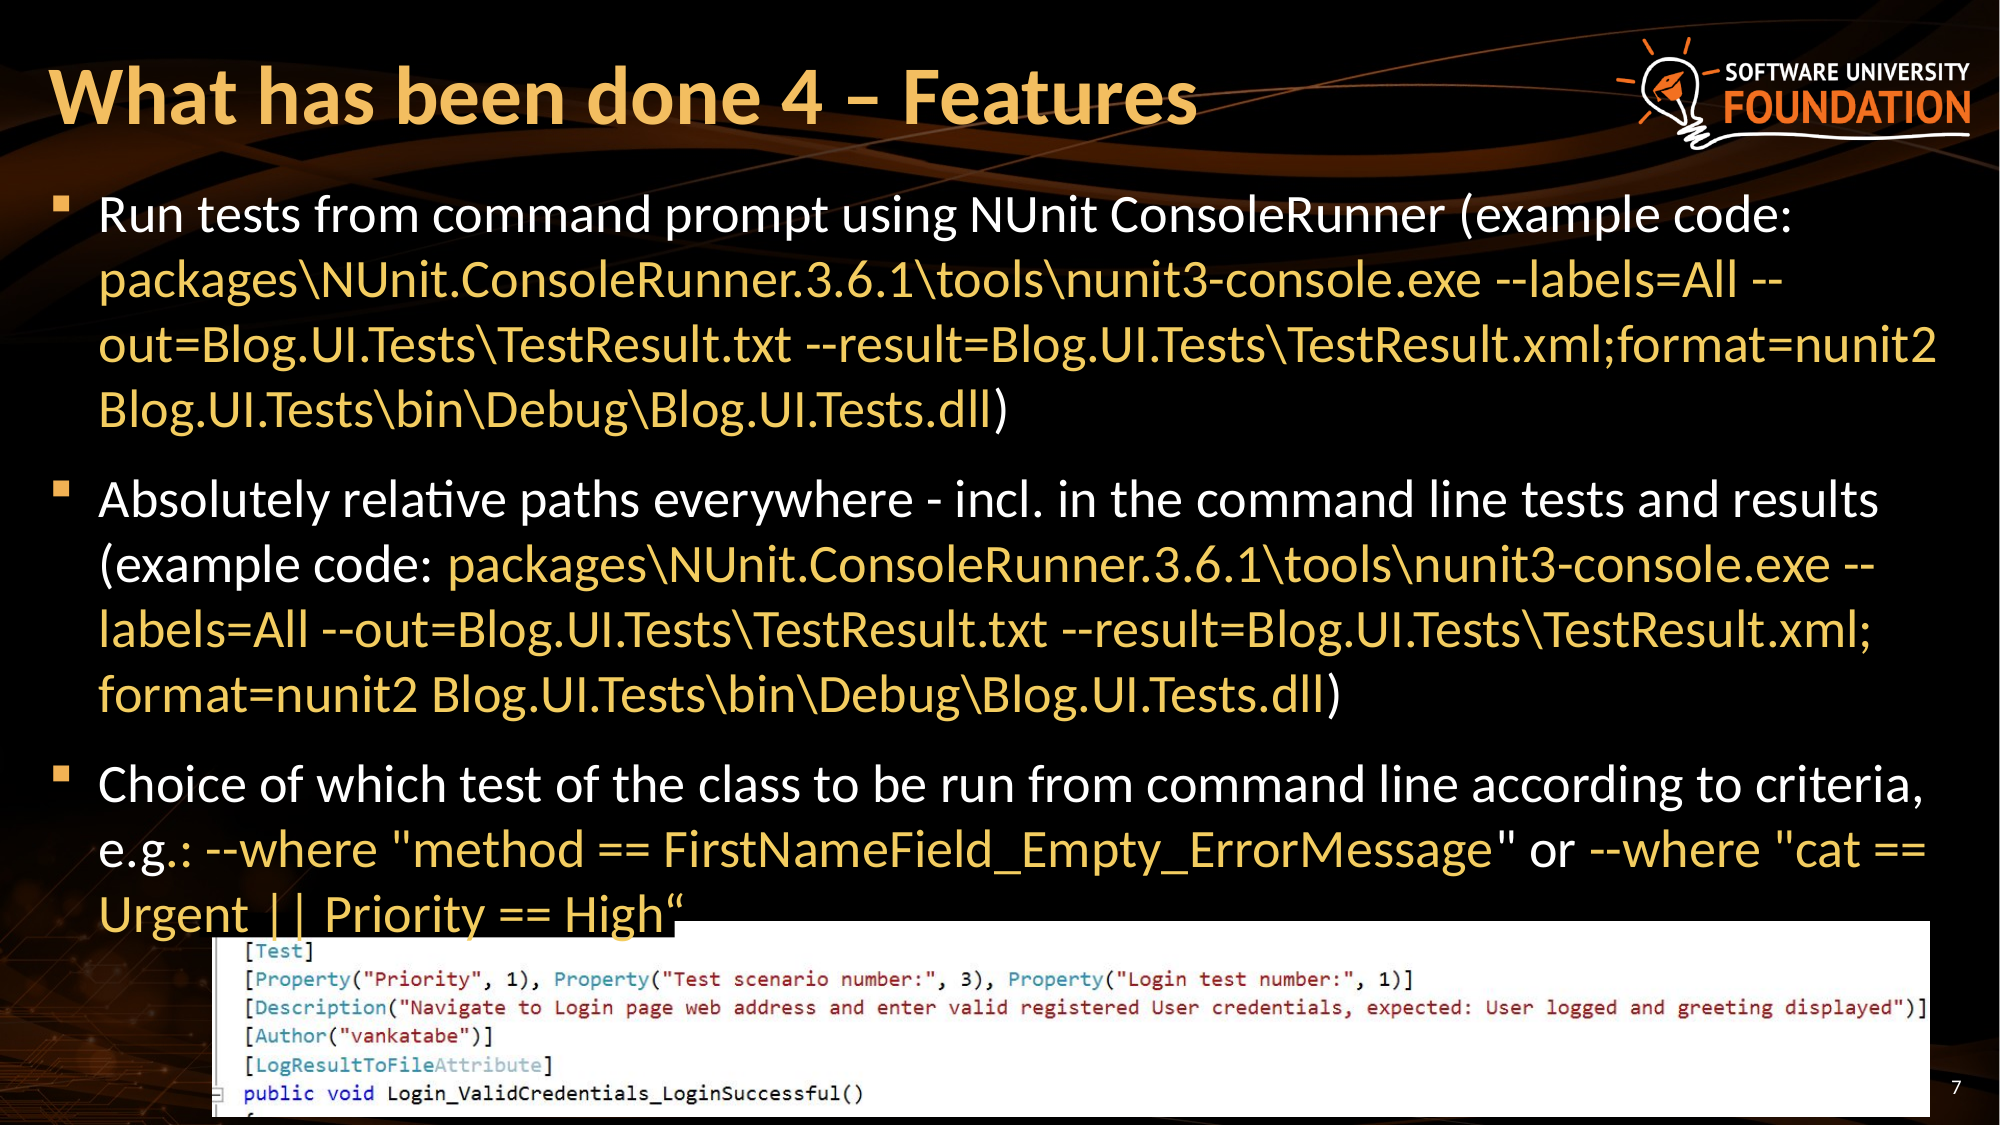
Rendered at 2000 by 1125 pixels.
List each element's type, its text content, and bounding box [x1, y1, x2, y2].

picture [0, 0, 2000, 1125]
list Run tests from command prompt using NUnit ConsoleRunner (example code: packages\NUnit.ConsoleRunner.3.6.1\tools\nunit3-console.exe --labels=All --out=Blog.UI.Tests\TestResult.txt --result=Blog.UI.Tests\TestResult.xml;format=nunit2 Blog.UI.Tests\bin\Debug\Blog.UI.Tests.dll) Absolutely relative paths everywhere - incl. in the command line tests and results (example code: packages\NUnit.ConsoleRunner.3.6.1\tools\nunit3-console.exe --labels=All --out=Blog.UI.Tests\TestResult.txt --result=Blog.UI.Tests\TestResult.xml; format=nunit2 Blog.UI.Tests\bin\Debug\Blog.UI.Tests.dll) Choice of which test of the class to be run from command line according to criteria, e.g.: --where "method == FirstNameField_Empty_ErrorMessage" or --where "cat == Urgent || Priority == High“ [31, 172, 1968, 1103]
title What has been done 4 – Features [30, 6, 1602, 189]
